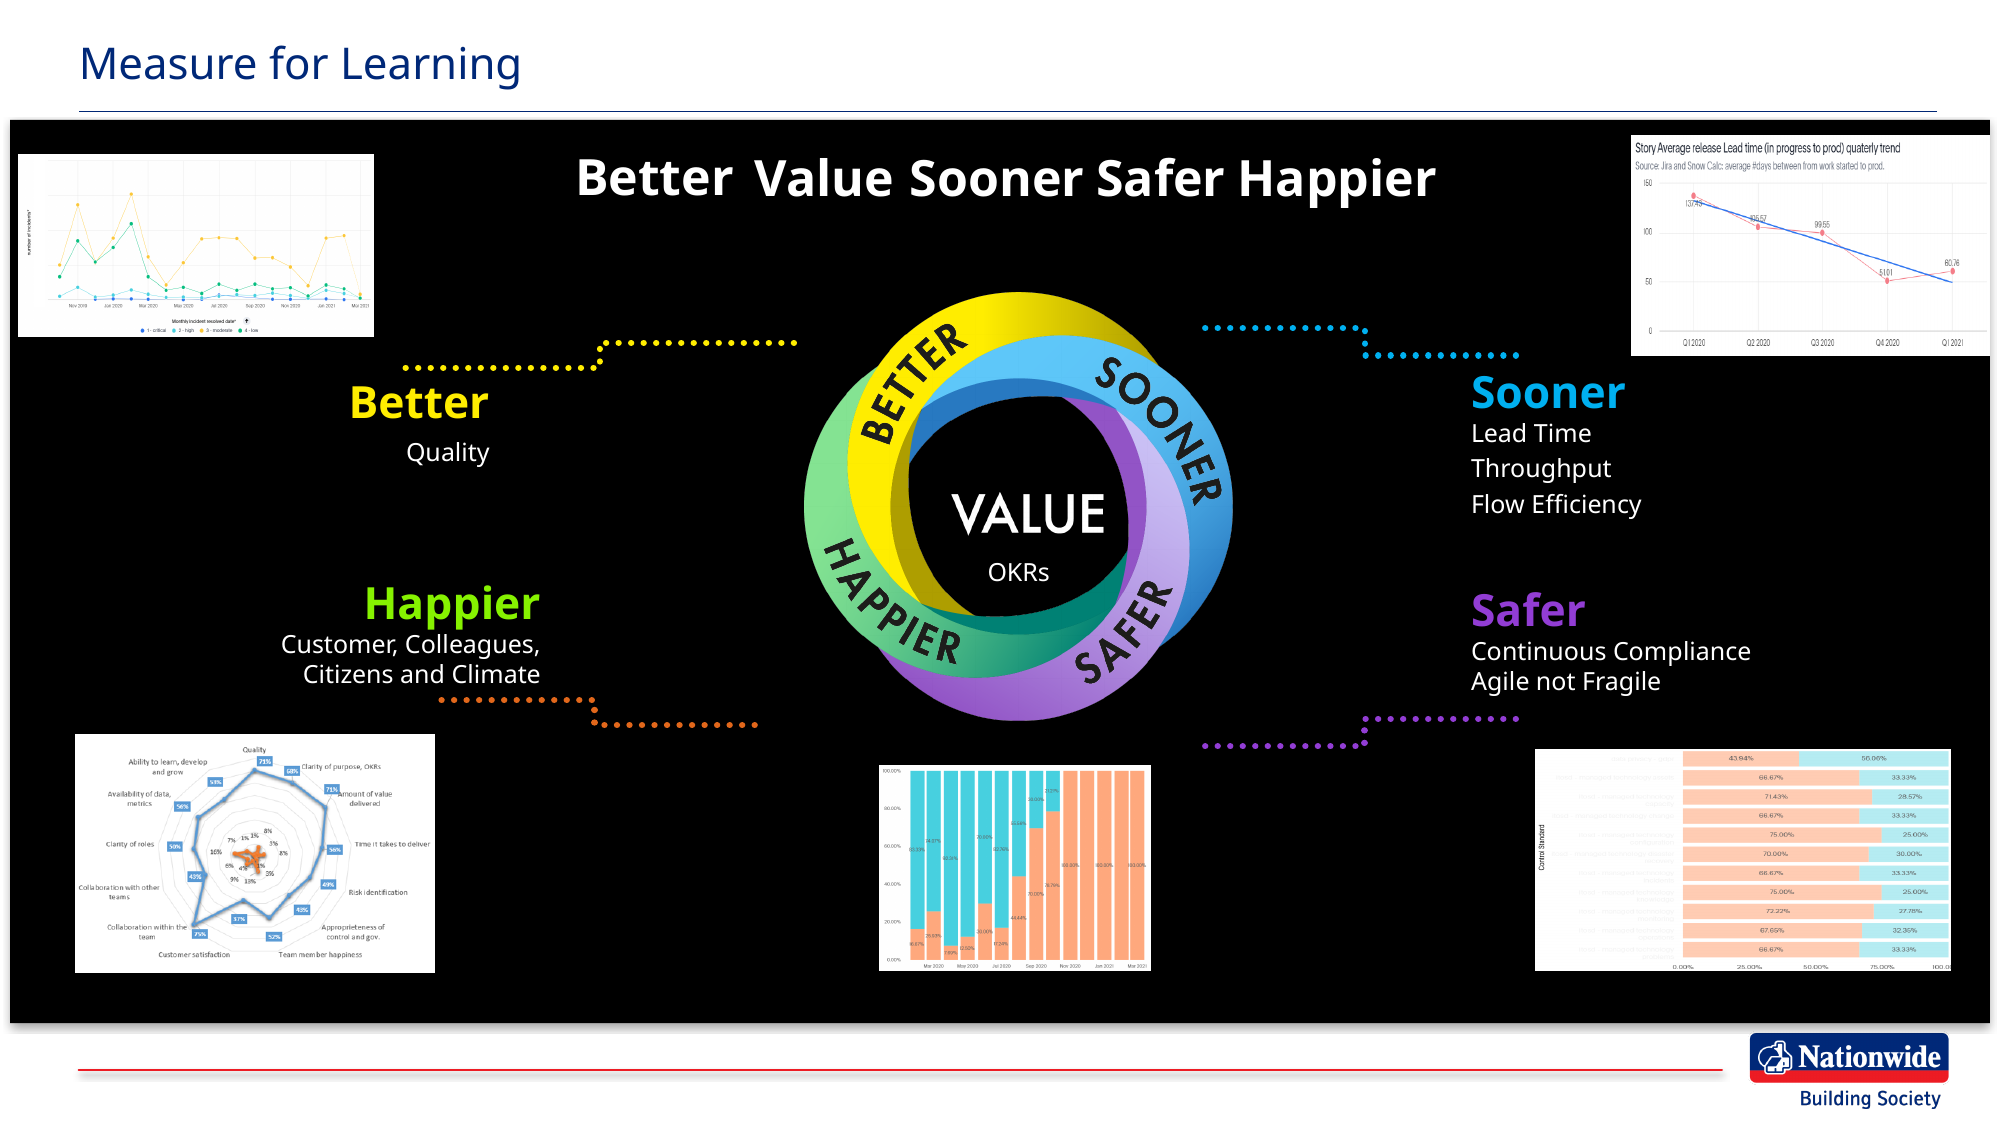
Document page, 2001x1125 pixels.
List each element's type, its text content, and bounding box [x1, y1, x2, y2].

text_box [227, 567, 755, 726]
text_box [9, 119, 1991, 1024]
text_box Happier [1222, 138, 1472, 214]
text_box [1535, 749, 1951, 971]
title Measure for Learning [78, 41, 1827, 95]
text_box Better [560, 138, 739, 214]
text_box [319, 342, 795, 475]
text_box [1204, 574, 1776, 747]
text_box Safer [1081, 138, 1222, 214]
picture [1631, 135, 1991, 357]
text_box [1204, 327, 1696, 530]
picture [74, 733, 435, 973]
text_box Value [739, 138, 895, 214]
picture [803, 291, 1234, 722]
text_box Sooner [895, 138, 1081, 214]
picture [879, 765, 1152, 971]
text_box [18, 154, 375, 338]
